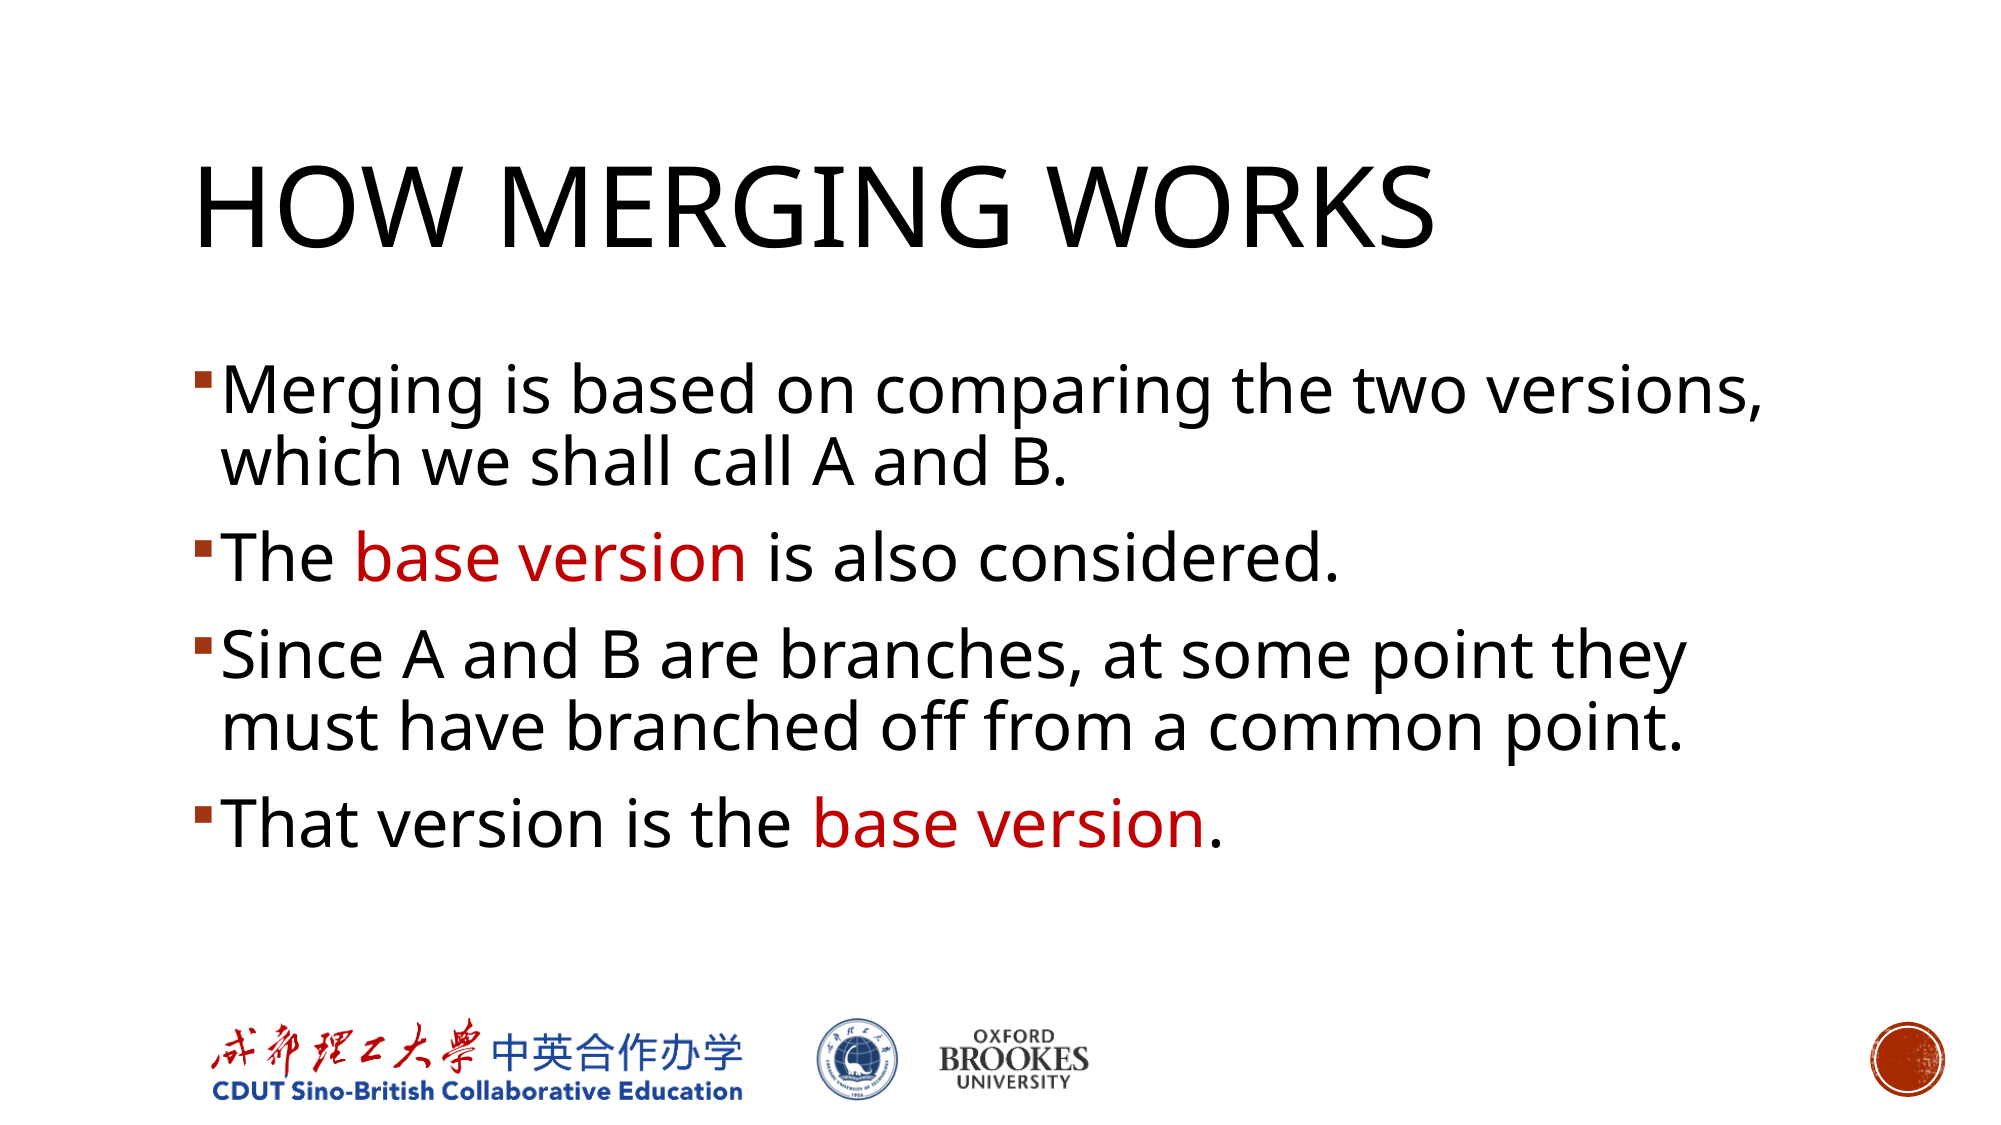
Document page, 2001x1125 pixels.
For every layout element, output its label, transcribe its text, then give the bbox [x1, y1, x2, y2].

title How Merging Works [175, 79, 1826, 344]
picture [211, 1016, 1184, 1102]
list Merging is based on comparing the two versions, which we shall call A and B. The base version is also considered. Since A and B are branches, at some point they must have branched off from a common point. That version is the base version. [175, 348, 1826, 1013]
